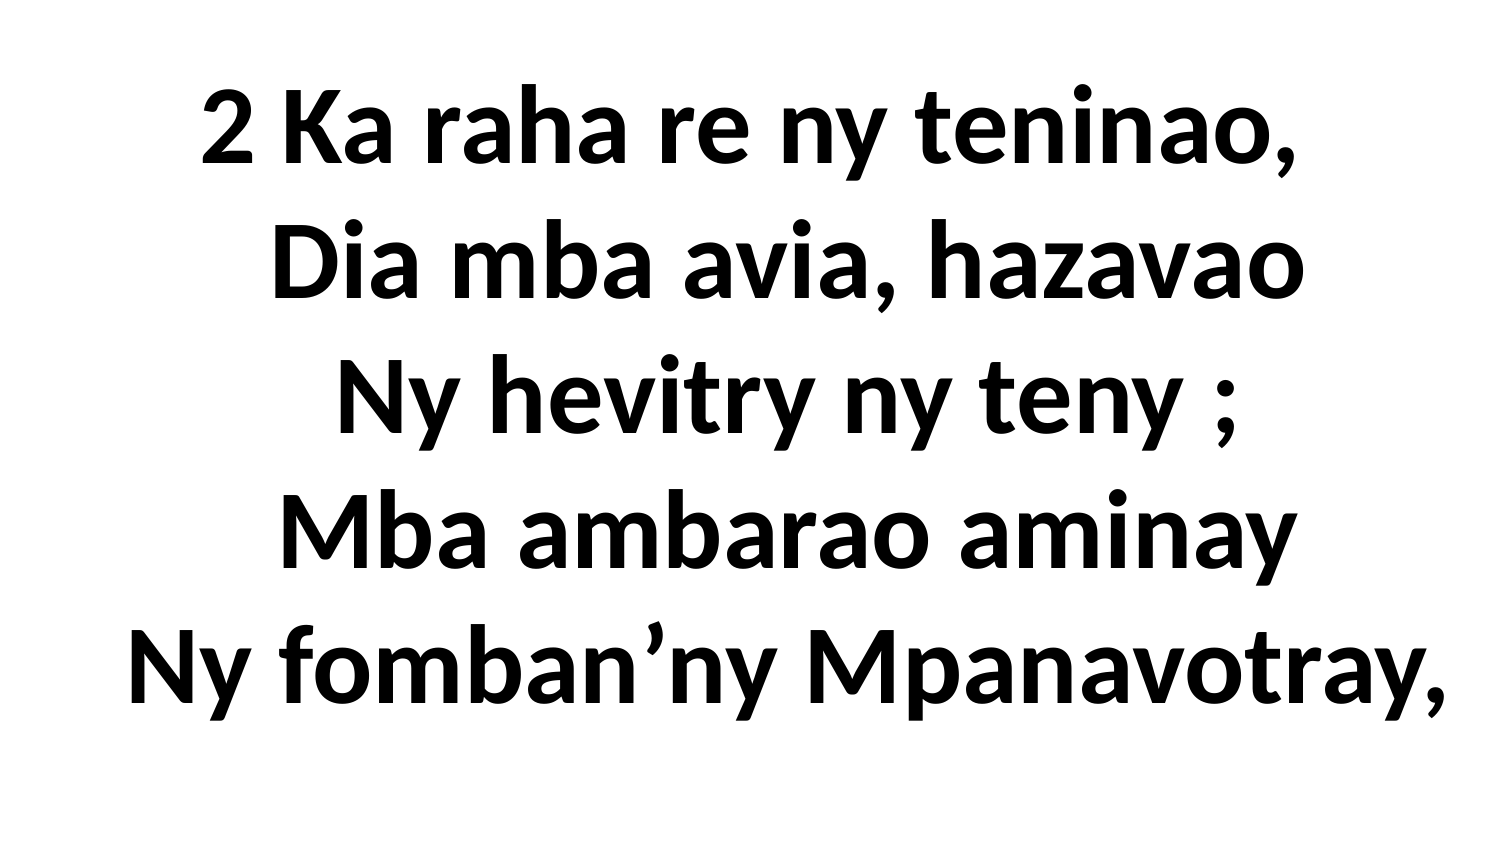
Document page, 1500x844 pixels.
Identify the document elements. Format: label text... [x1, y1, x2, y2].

text_box 2 Ka raha re ny teninao, Dia mba avia, hazavao Ny hevitry ny teny ; Mba ambarao aminay Ny fomban’ny Mpanavotray, [0, 43, 1500, 734]
